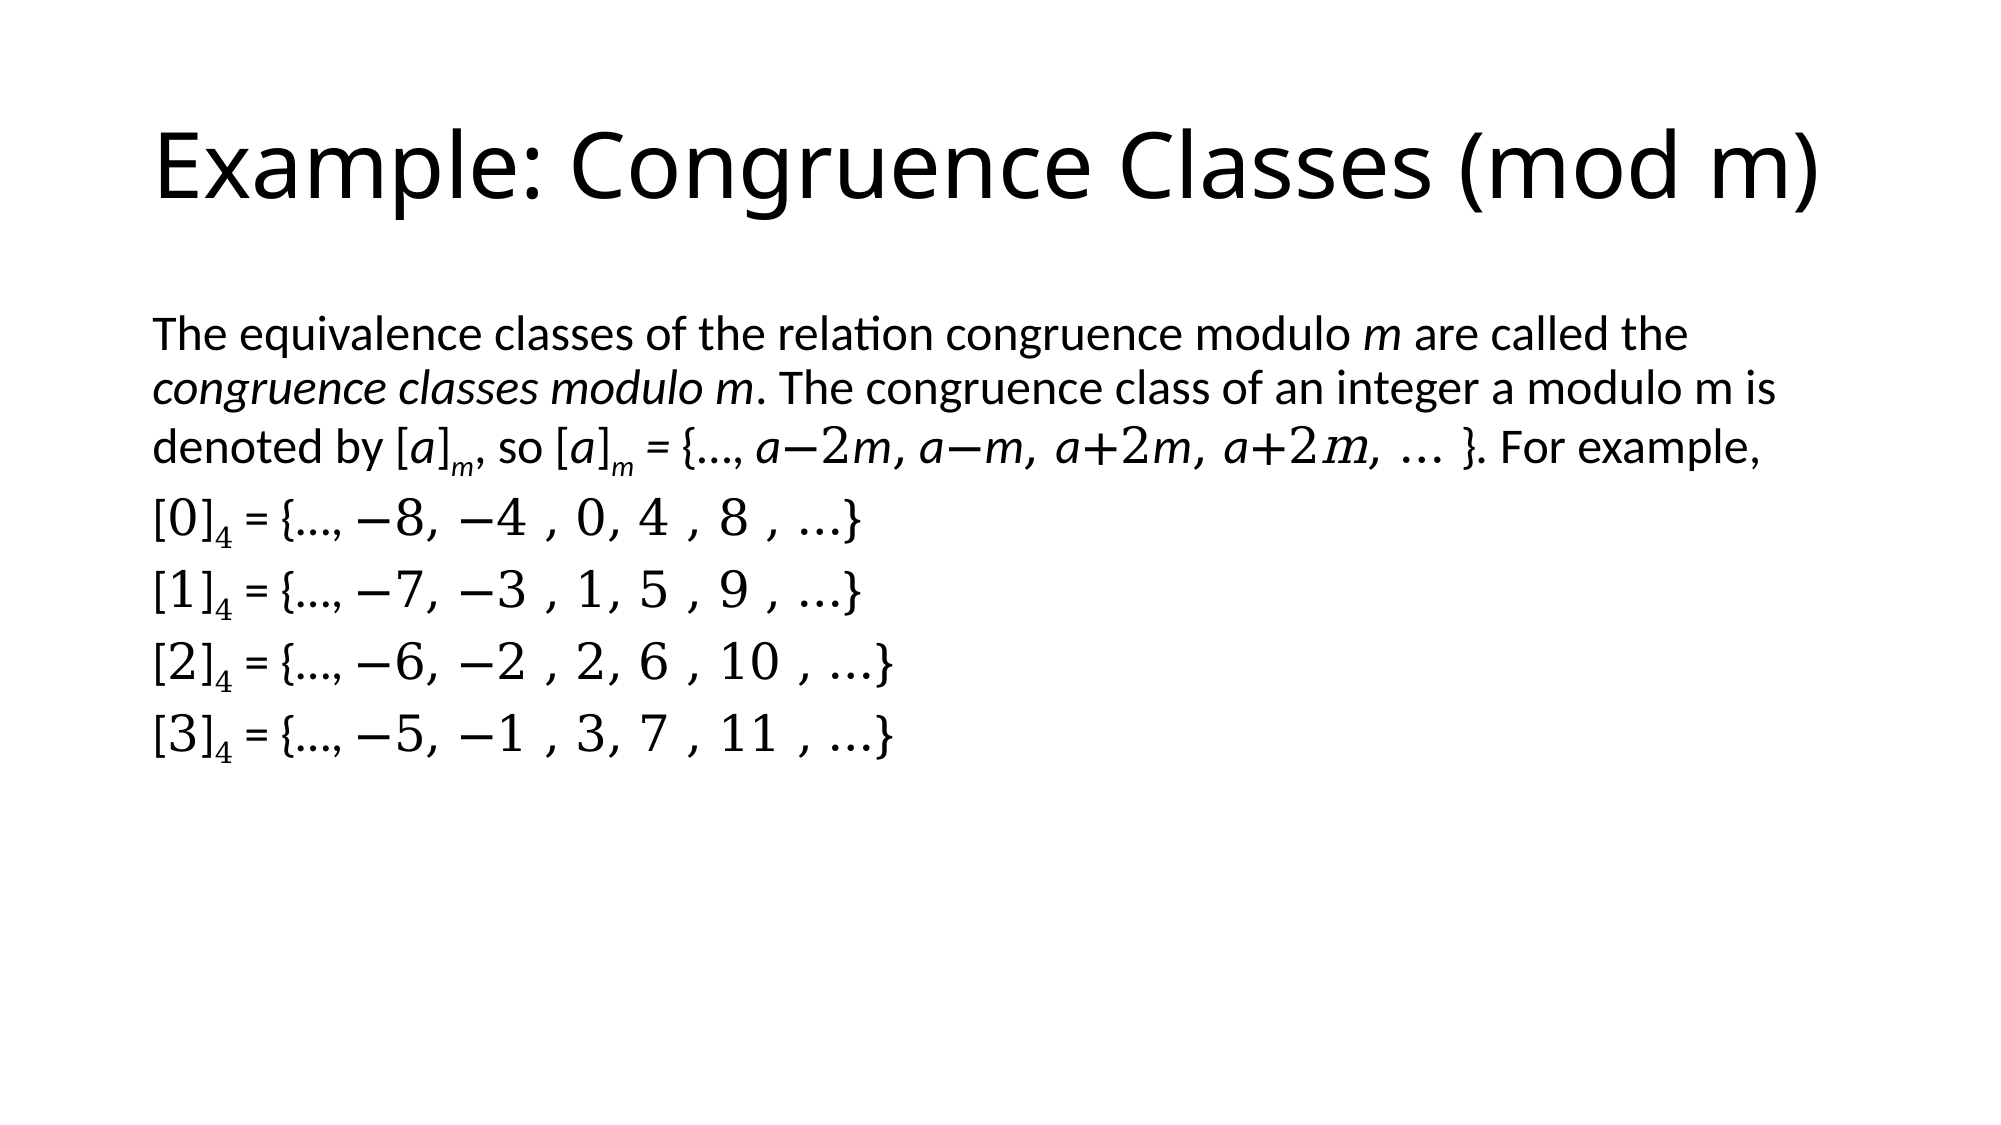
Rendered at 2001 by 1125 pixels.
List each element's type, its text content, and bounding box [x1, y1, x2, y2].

title Example: Congruence Classes (mod m) [137, 59, 1863, 278]
list The equivalence classes of the relation congruence modulo m are called the congruence classes modulo m. The congruence class of an integer a modulo m is denoted by [a]m, so [a]m = {…, a−2m, a−m, a+2m, a+2m, … }. For example, [0]4 = {…, −8, −4 , 0, 4 , 8 , …} [1]4 = {…, −7, −3 , 1, 5 , 9 , …} [2]4 = {…, −6, −2 , 2, 6 , 10 , …} [3]4 = {…, −5, −1 , 3, 7 , 11 , …} [137, 299, 1863, 1014]
